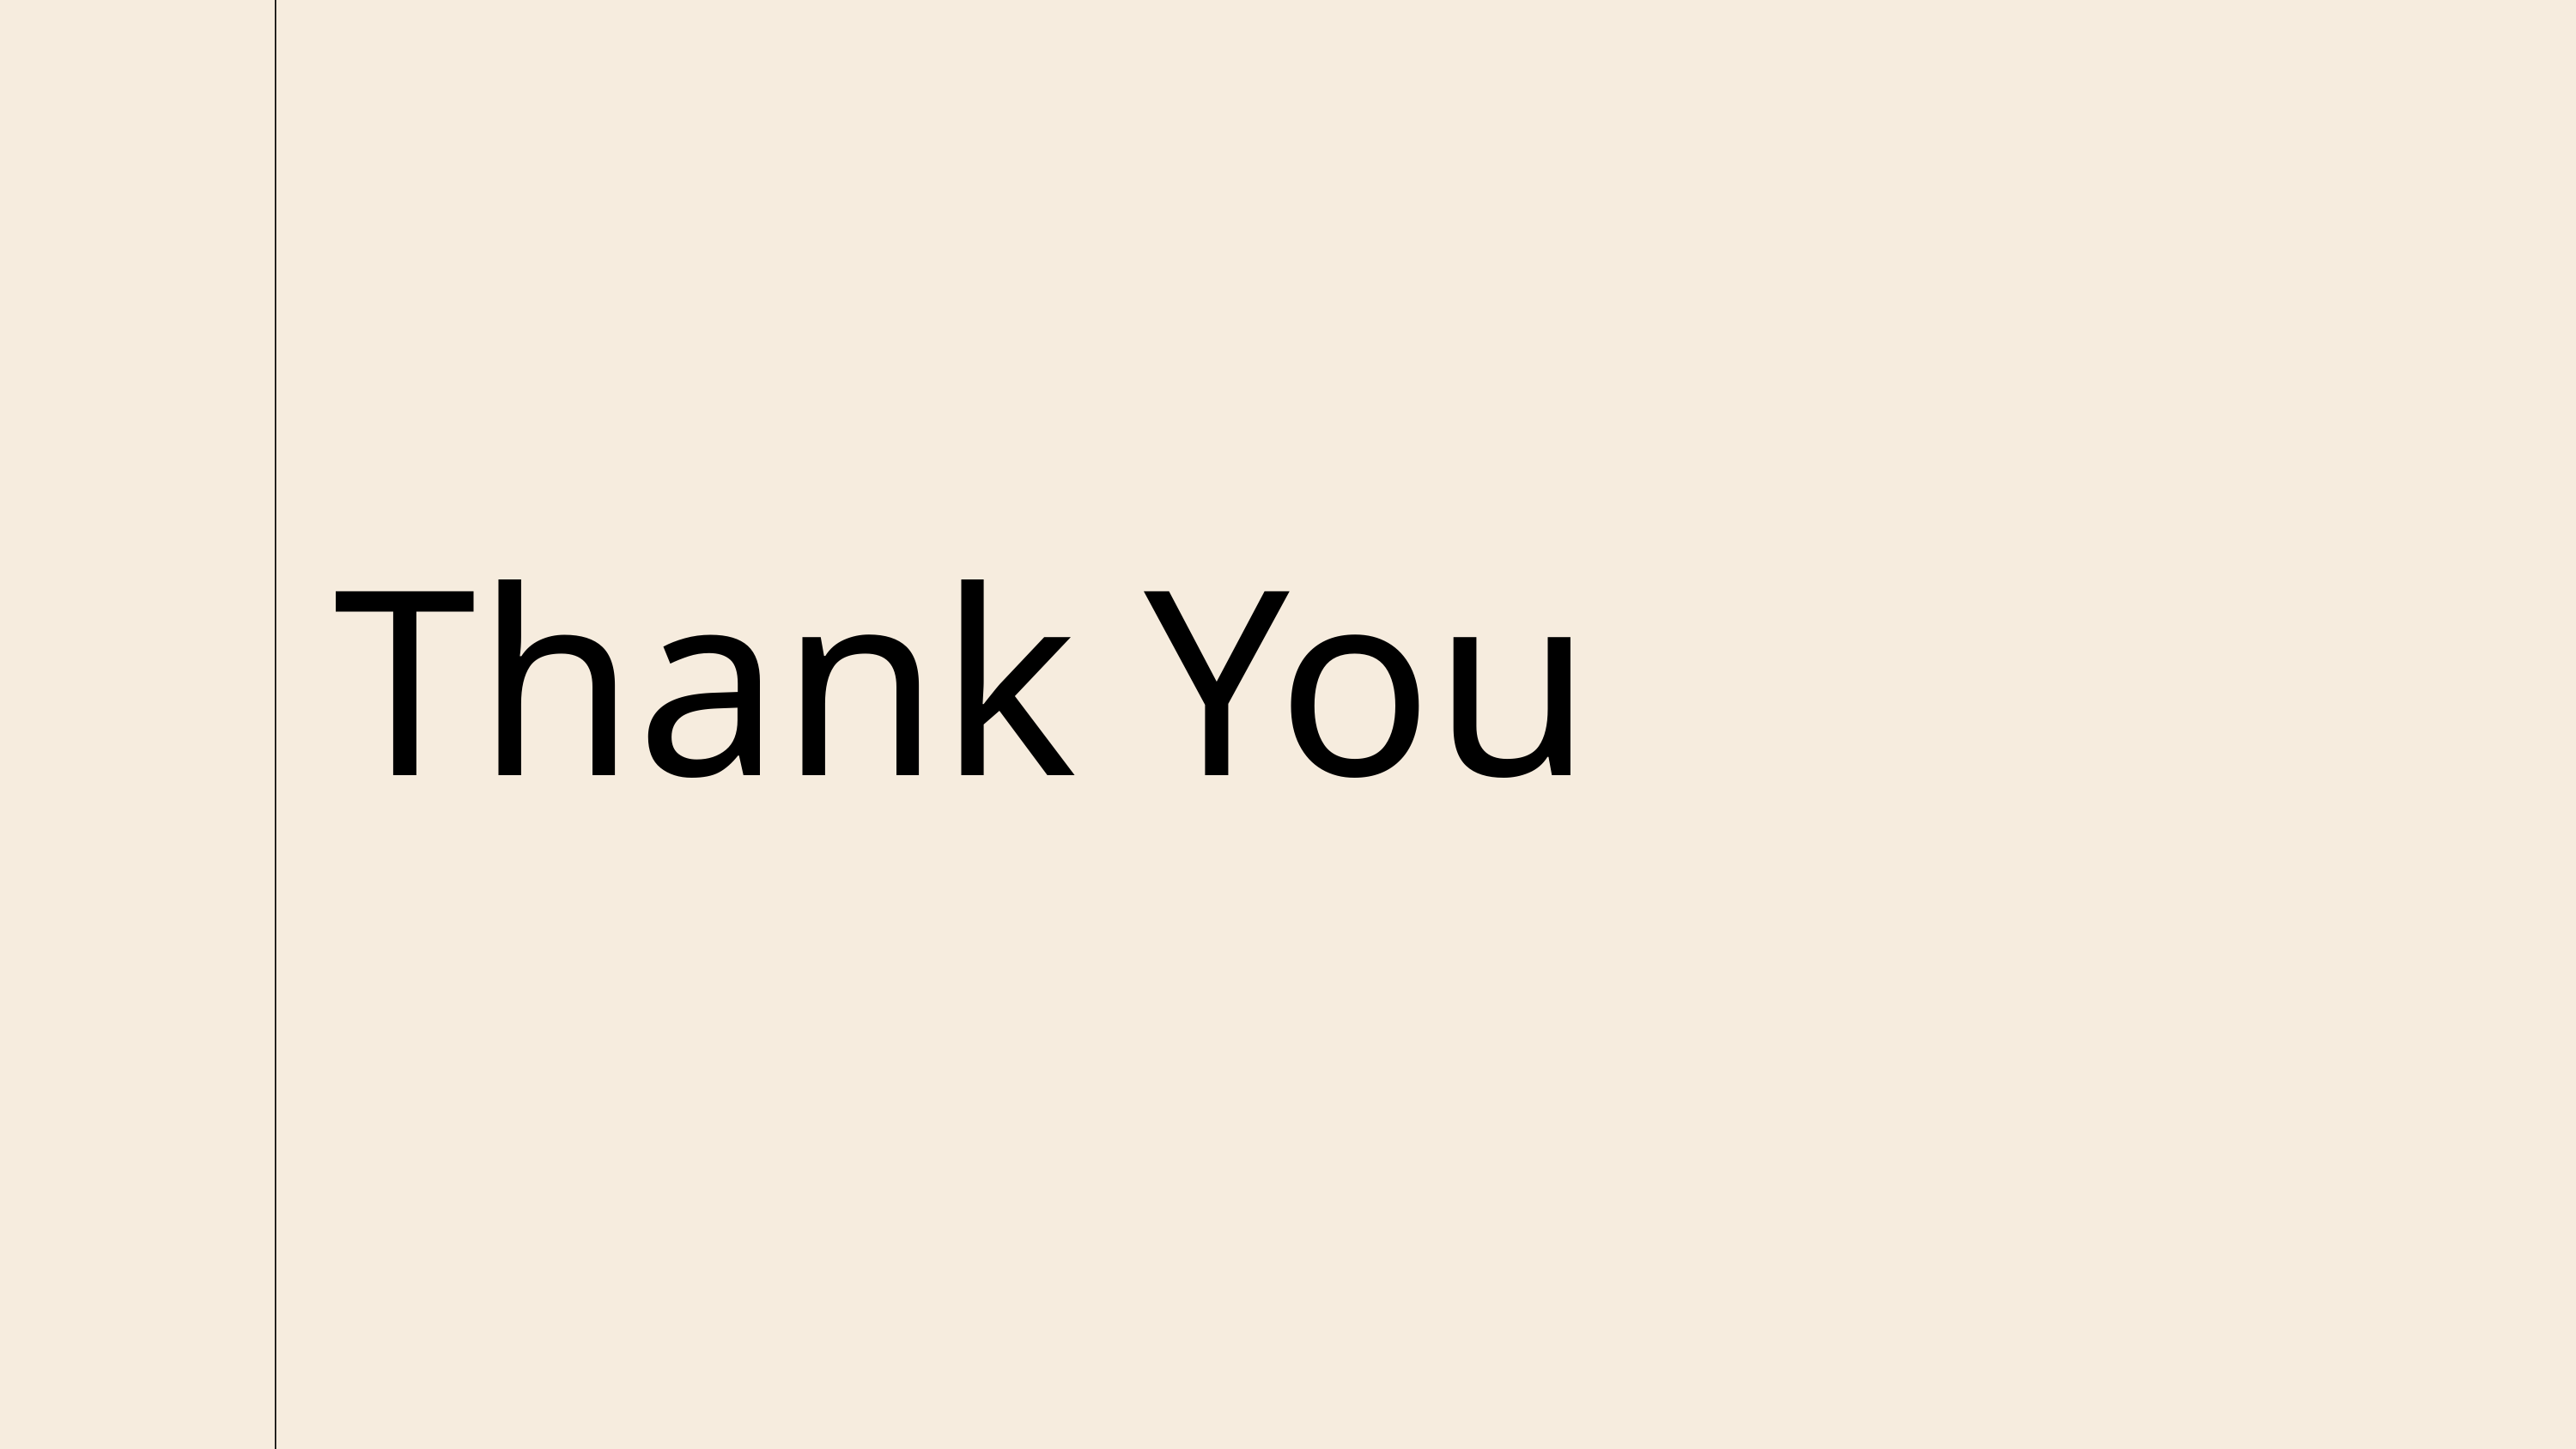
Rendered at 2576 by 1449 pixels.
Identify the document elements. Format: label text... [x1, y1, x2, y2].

text_box Thank You [333, 518, 2434, 828]
